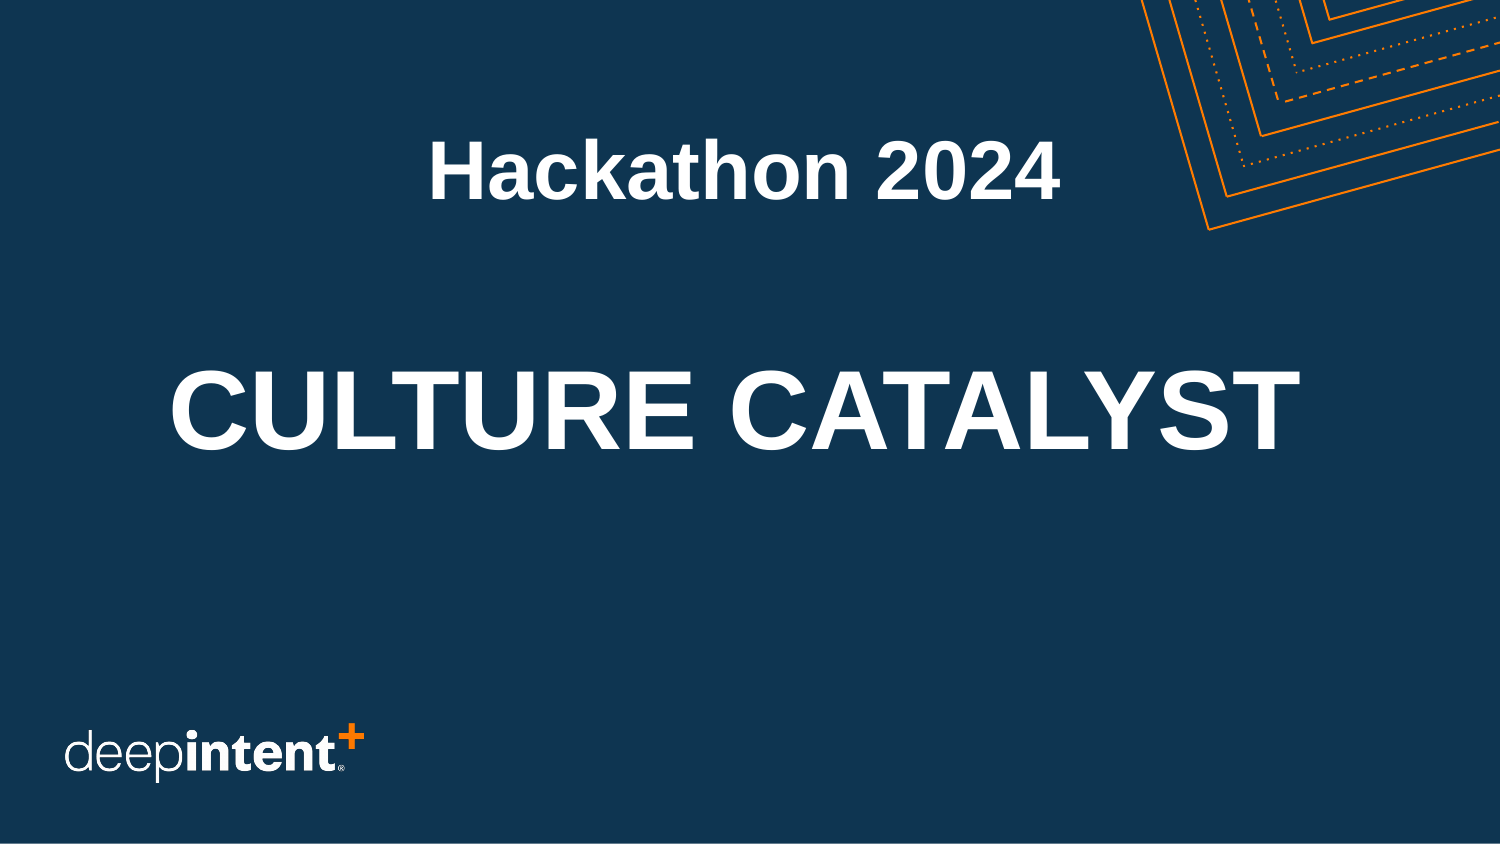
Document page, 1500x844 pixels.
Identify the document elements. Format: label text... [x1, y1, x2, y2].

text_box Hackathon 2024 [81, 23, 1419, 310]
picture [65, 723, 364, 783]
title CULTURE CATALYST [72, 262, 1410, 548]
